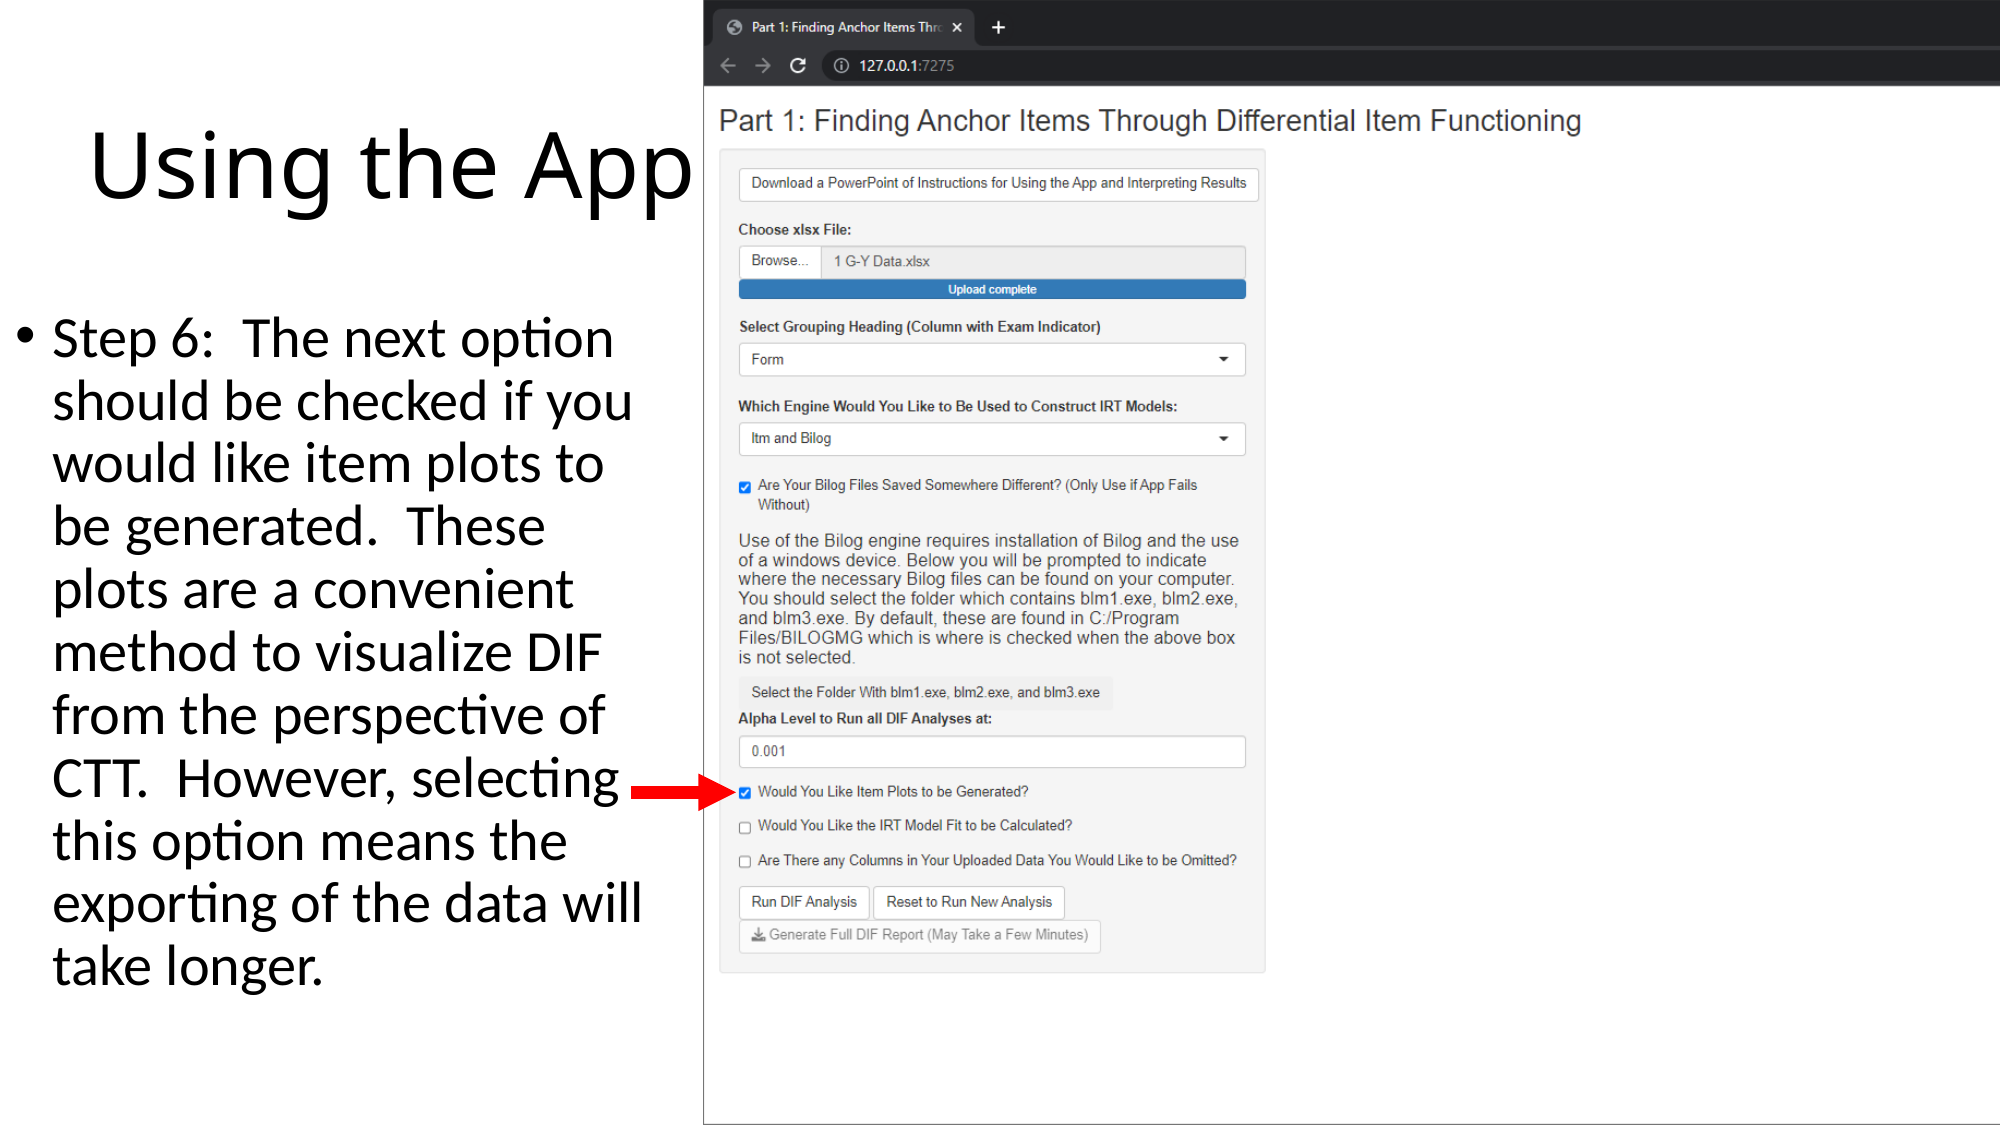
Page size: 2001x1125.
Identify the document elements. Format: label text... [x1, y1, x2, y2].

title Using the App [72, 59, 703, 278]
list Step 6: The next option should be checked if you would like item plots to be generated. These plots are a convenient method to visualize DIF from the perspective of CTT. However, selecting this option means the exporting of the data will take longer. [0, 299, 673, 1125]
picture [703, 0, 2000, 1125]
